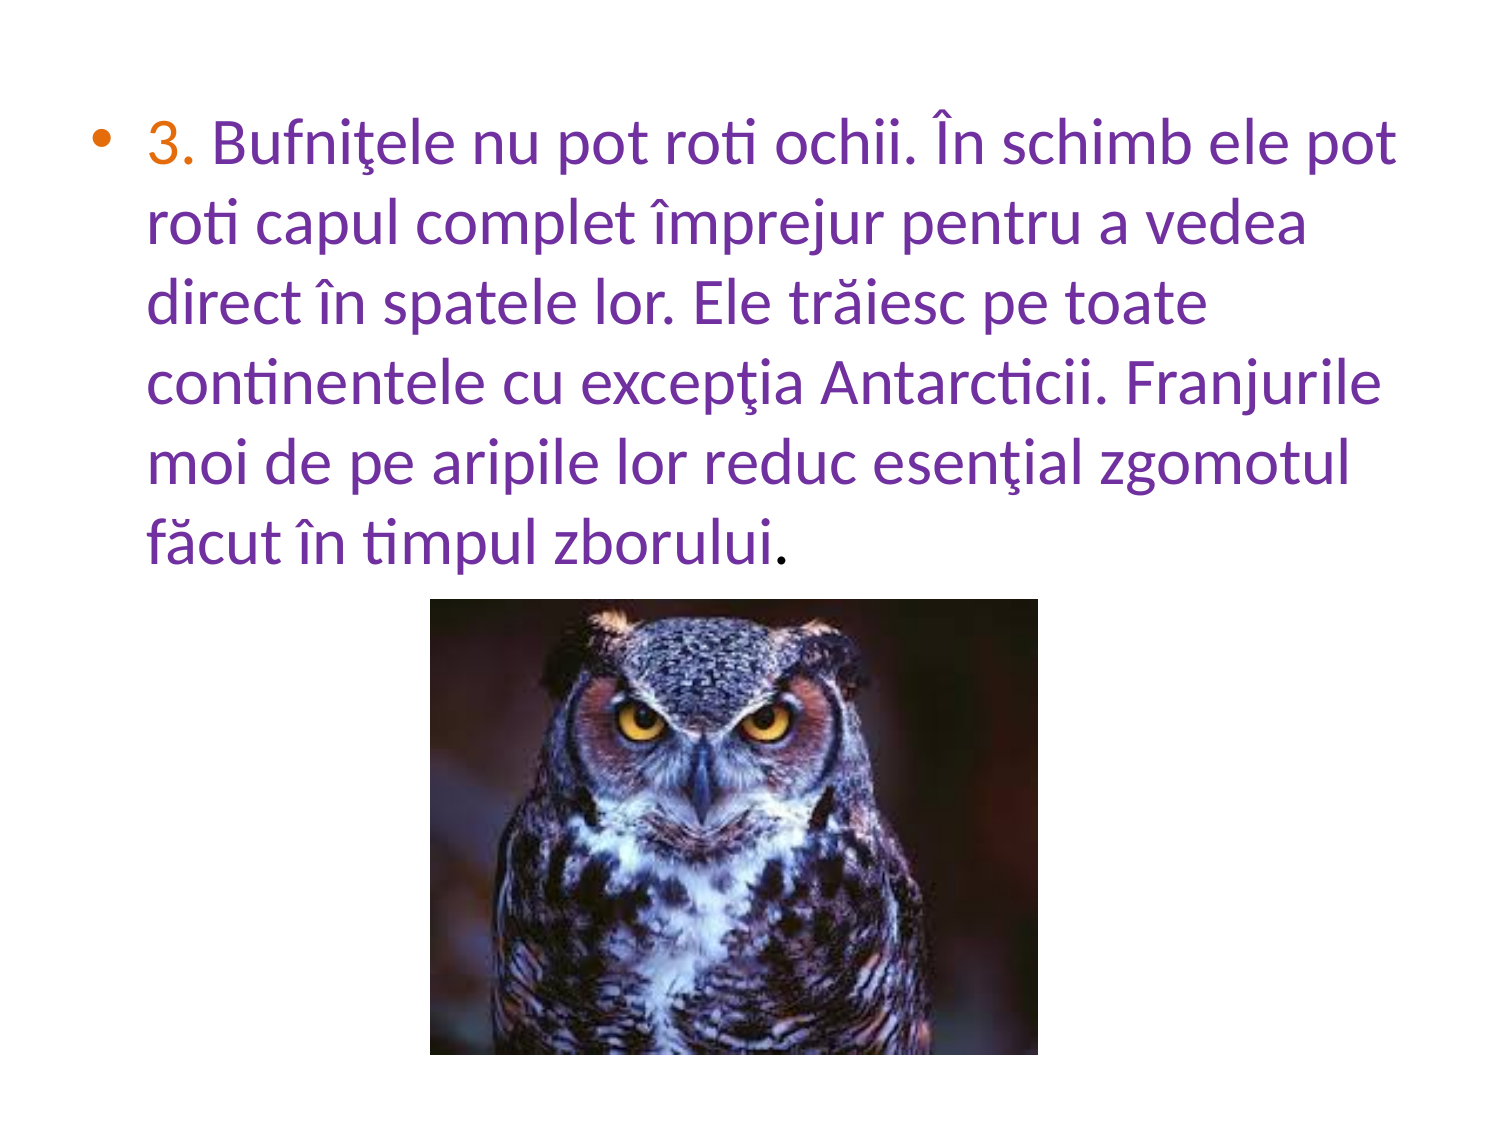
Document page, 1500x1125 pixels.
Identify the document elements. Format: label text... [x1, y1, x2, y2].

list 3. Bufniţele nu pot roti ochii. În schimb ele pot roti capul complet împrejur pentru a vedea direct în spatele lor. Ele trăiesc pe toate continentele cu excepţia Antarcticii. Franjurile moi de pe aripile lor reduc esenţial zgomotul făcut în timpul zborului. [75, 90, 1425, 1005]
picture [430, 599, 1038, 1055]
